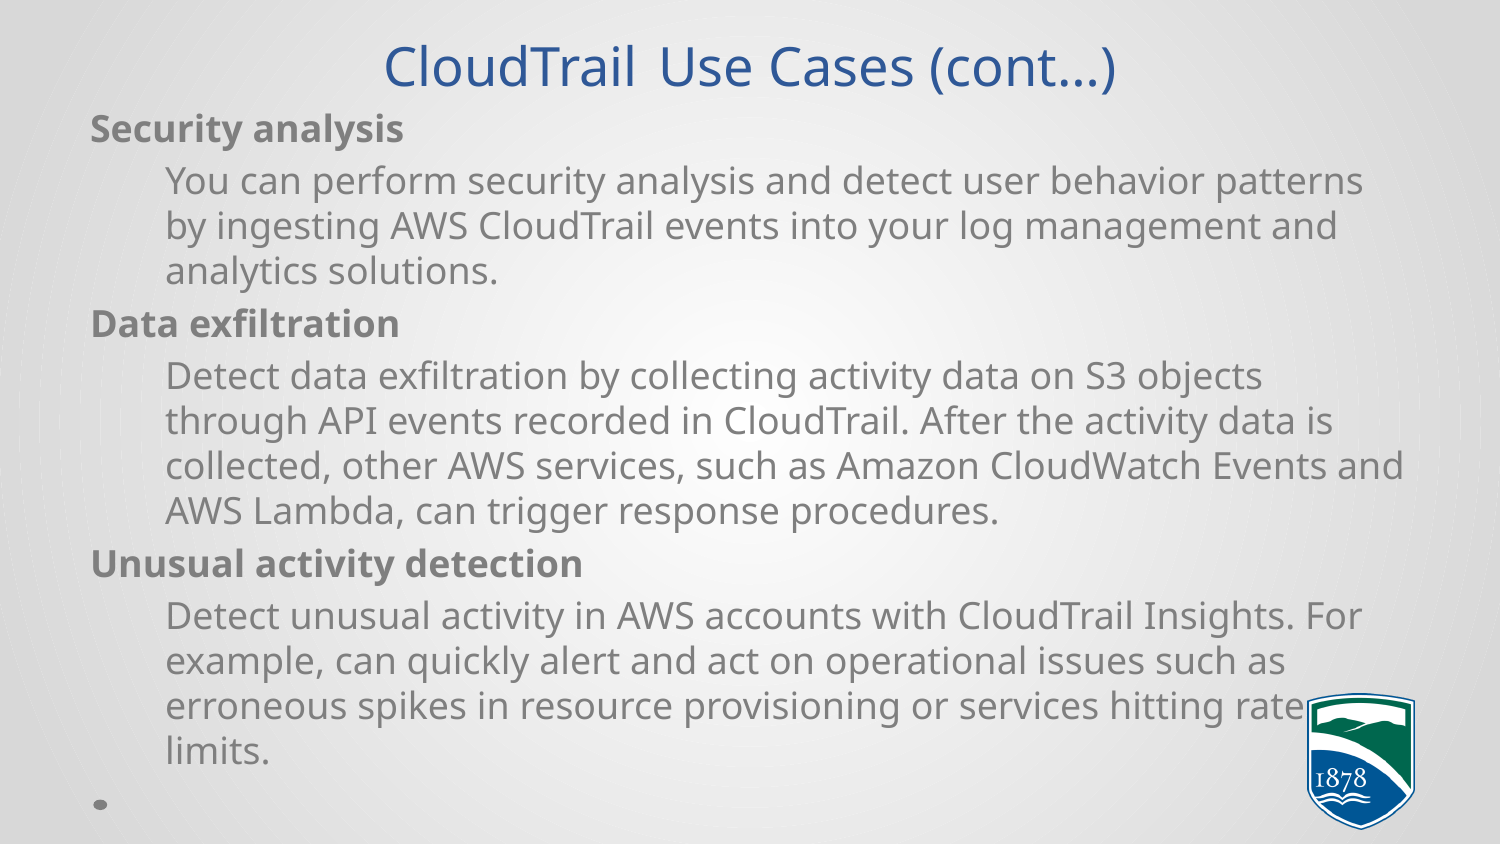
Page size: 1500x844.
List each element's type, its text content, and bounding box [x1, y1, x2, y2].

list Security analysis You can perform security analysis and detect user behavior patterns by ingesting AWS CloudTrail events into your log management and analytics solutions. Data exfiltration Detect data exfiltration by collecting activity data on S3 objects through API events recorded in CloudTrail. After the activity data is collected, other AWS services, such as Amazon CloudWatch Events and AWS Lambda, can trigger response procedures. Unusual activity detection Detect unusual activity in AWS accounts with CloudTrail Insights. For example, can quickly alert and act on operational issues such as erroneous spikes in resource provisioning or services hitting rate limits. [75, 97, 1425, 726]
title CloudTrail Use Cases (cont…) [75, 0, 1425, 97]
picture [1307, 726, 1415, 830]
